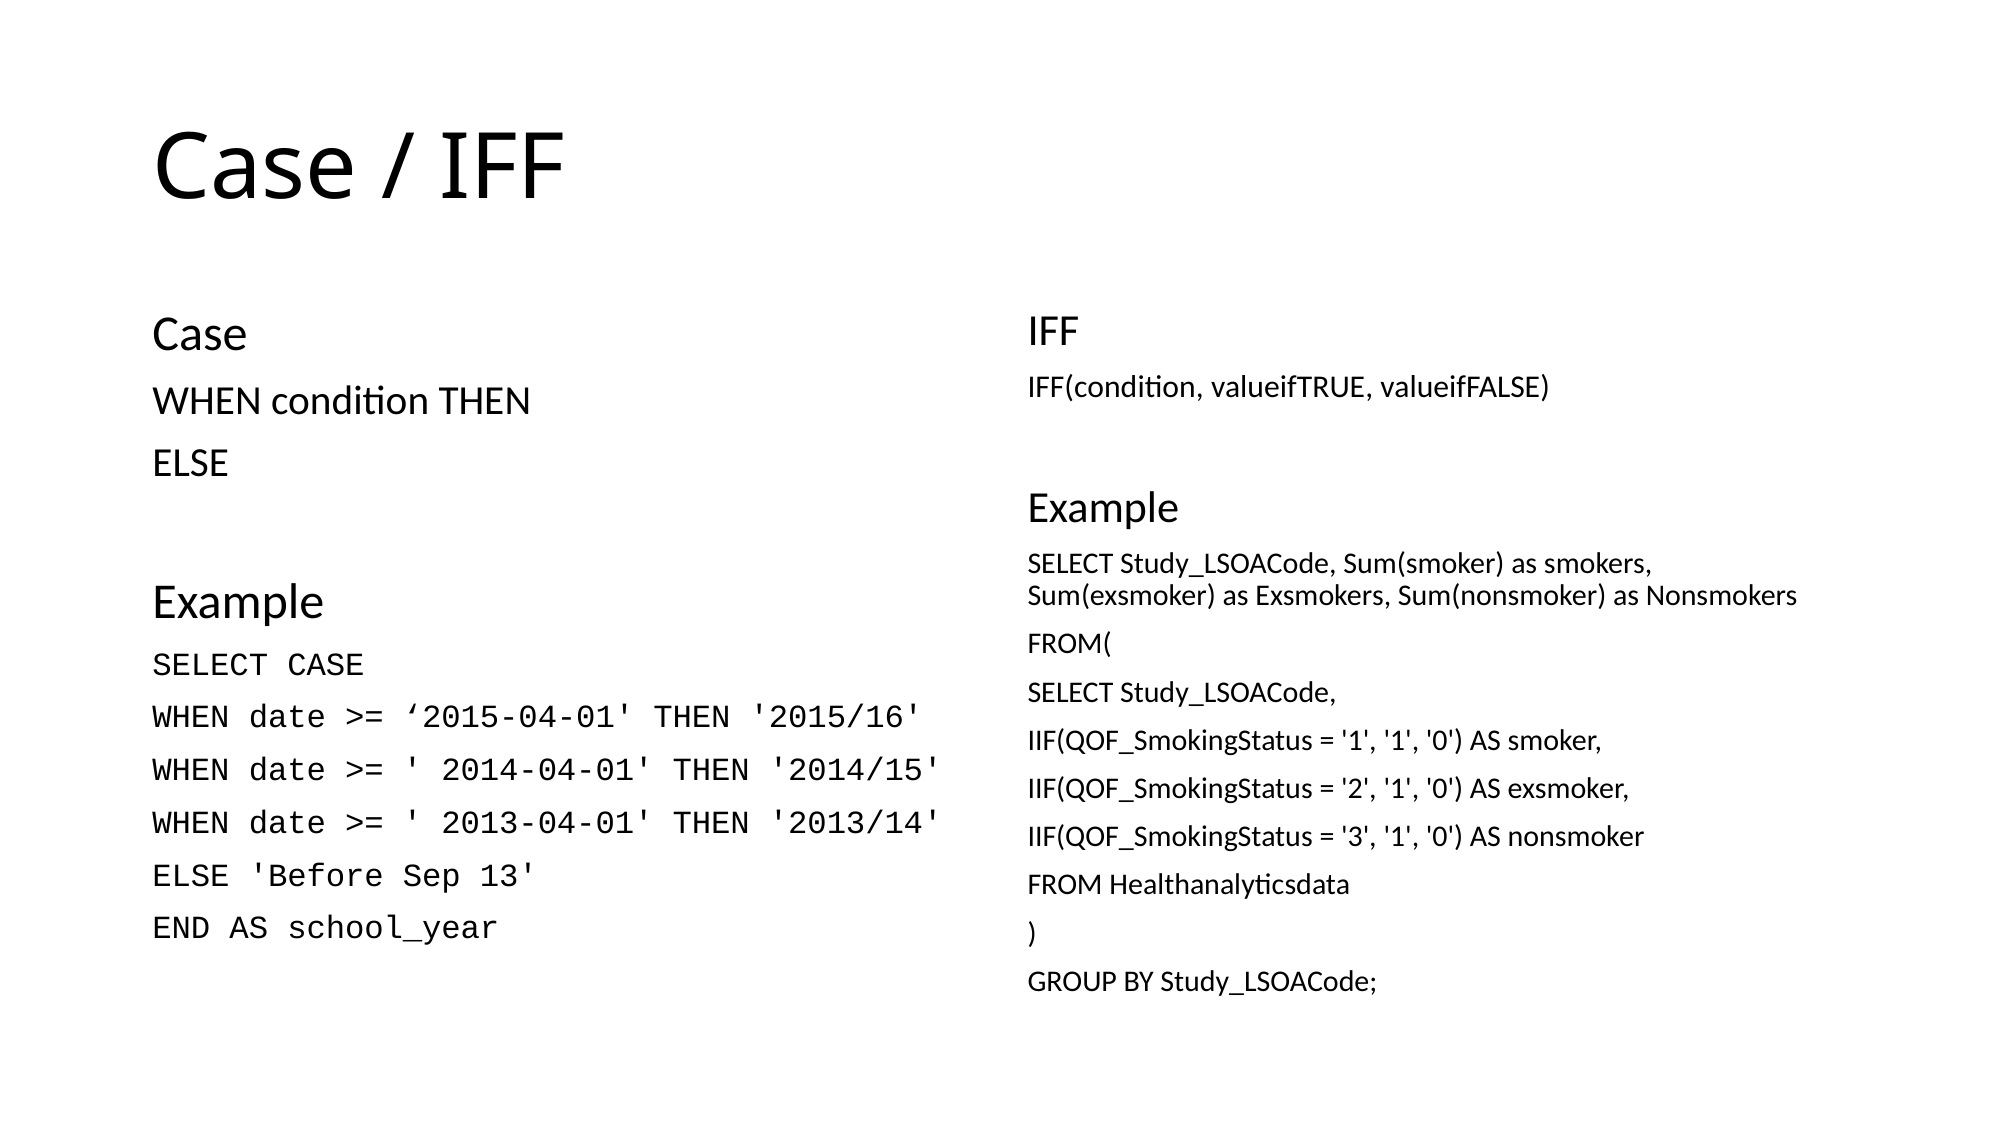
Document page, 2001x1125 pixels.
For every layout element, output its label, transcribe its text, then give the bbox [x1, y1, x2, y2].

title Case / IFF [137, 59, 1863, 278]
list IFF IFF(condition, valueifTRUE, valueifFALSE) Example SELECT Study_LSOACode, Sum(smoker) as smokers, Sum(exsmoker) as Exsmokers, Sum(nonsmoker) as Nonsmokers FROM( SELECT Study_LSOACode, IIF(QOF_SmokingStatus = '1', '1', '0') AS smoker, IIF(QOF_SmokingStatus = '2', '1', '0') AS exsmoker, IIF(QOF_SmokingStatus = '3', '1', '0') AS nonsmoker FROM Healthanalyticsdata ) GROUP BY Study_LSOACode; [1012, 299, 1863, 1014]
list Case WHEN condition THEN ELSE Example SELECT CASE WHEN date >= ‘2015-04-01' THEN '2015/16' WHEN date >= ' 2014-04-01' THEN '2014/15' WHEN date >= ' 2013-04-01' THEN '2013/14' ELSE 'Before Sep 13' END AS school_year [137, 299, 988, 1014]
